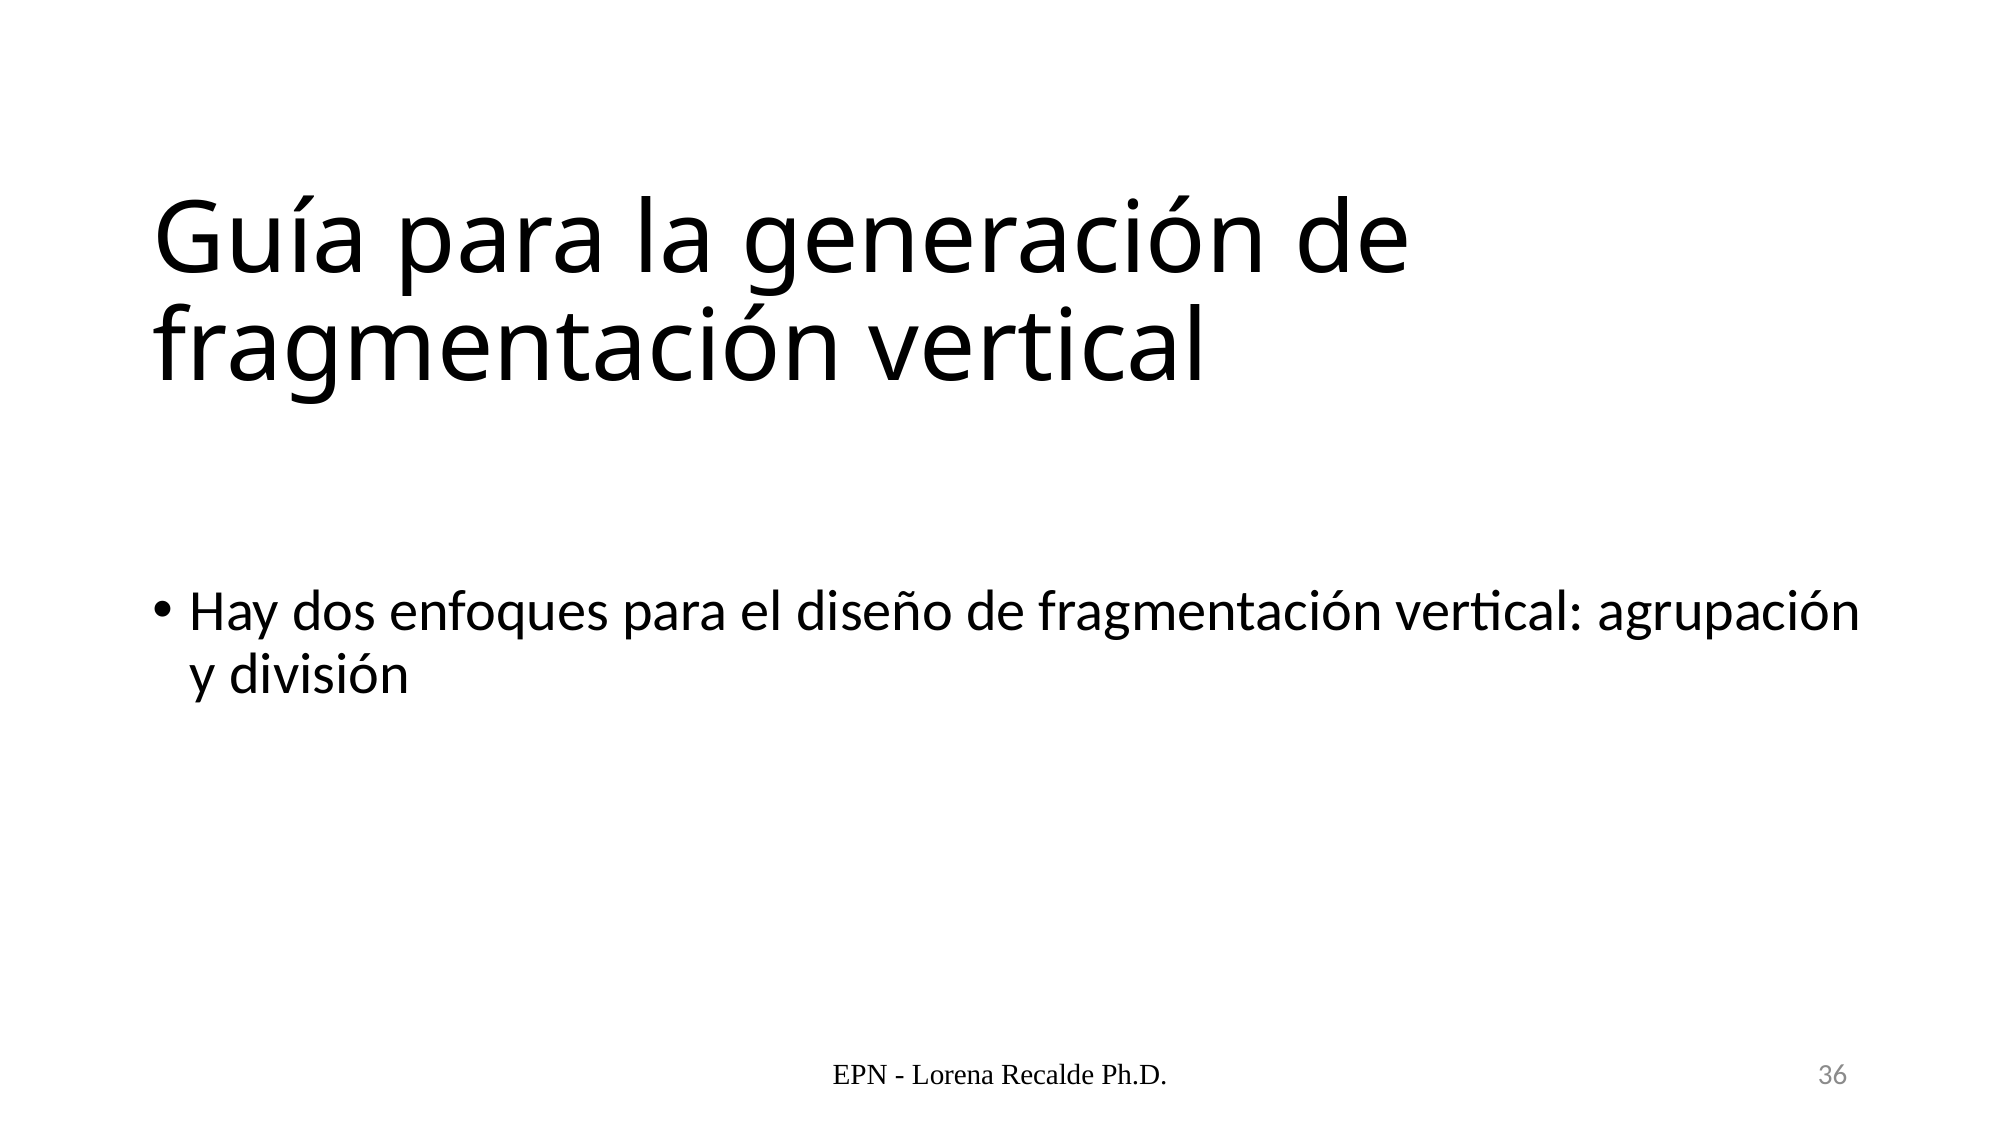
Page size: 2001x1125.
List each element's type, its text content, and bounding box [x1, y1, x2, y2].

slide_number 36 [1412, 1043, 1863, 1103]
title Guía para la generación de fragmentación vertical [137, 123, 1908, 465]
text_box Hay dos enfoques para el diseño de fragmentación vertical: agrupación y división [137, 572, 1890, 1043]
footer EPN - Lorena Recalde Ph.D. [662, 1043, 1338, 1103]
